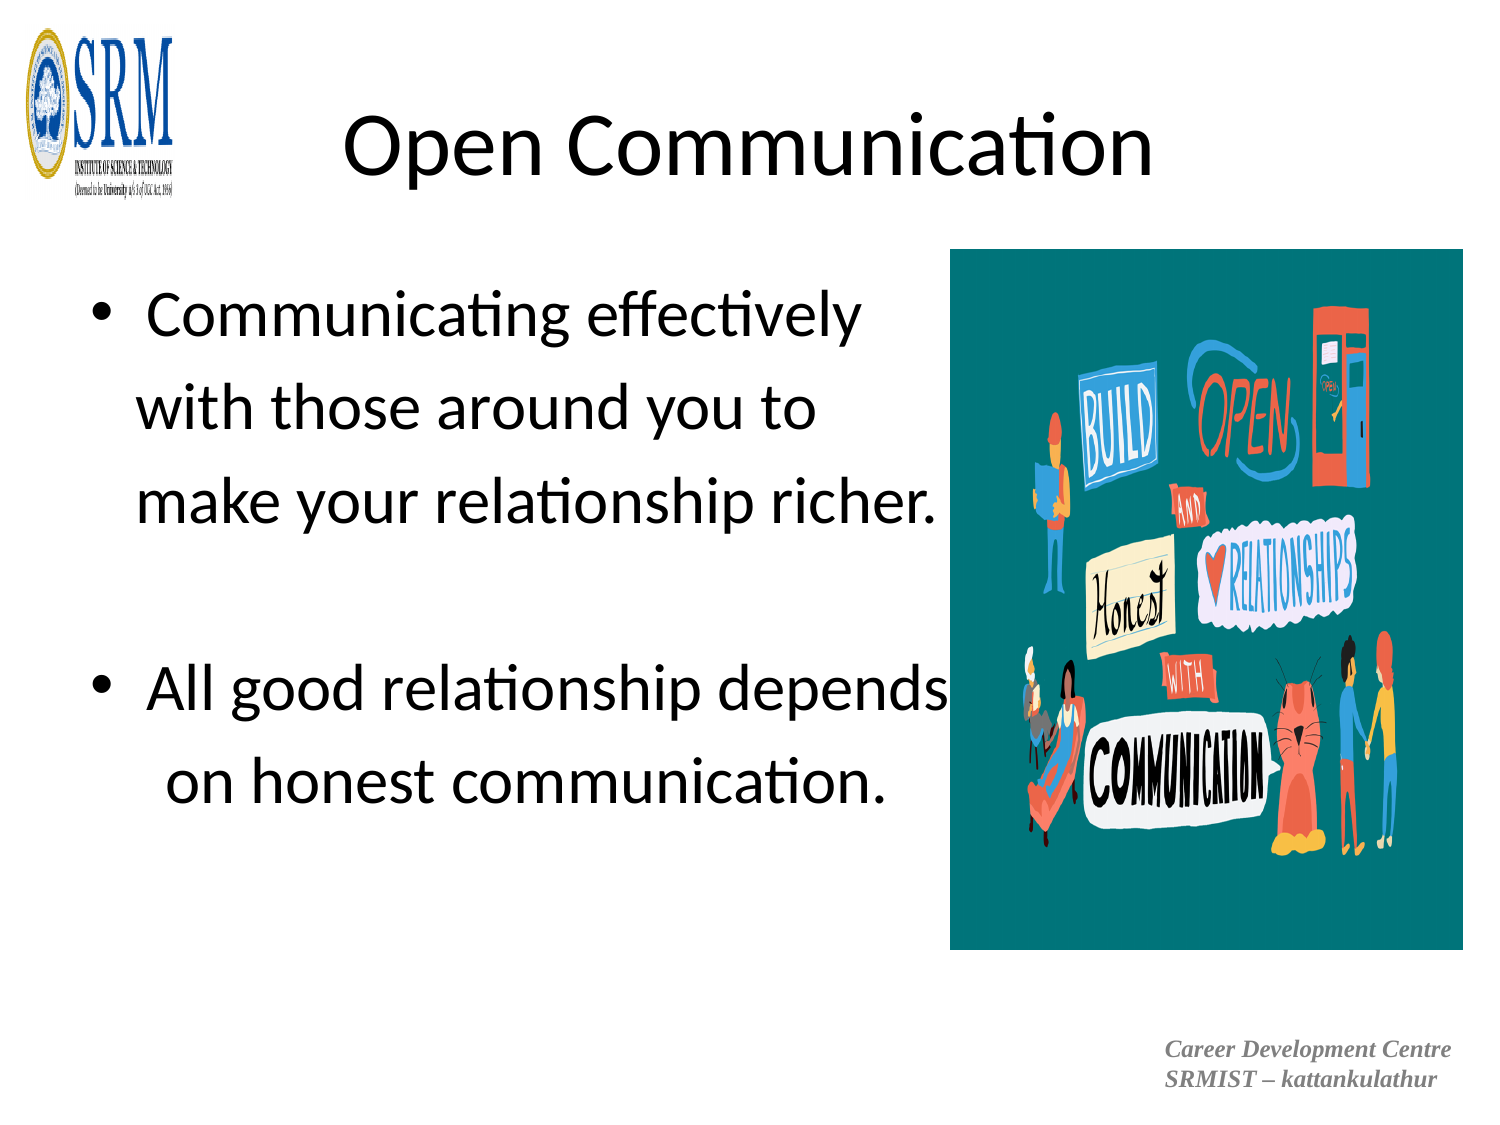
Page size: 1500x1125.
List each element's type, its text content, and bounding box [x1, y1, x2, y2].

text_box Career Development Centre SRMIST – kattankulathur [1149, 1024, 1475, 1100]
list Communicating effectively with those around you to make your relationship richer. All good relationship depends on honest communication. [75, 262, 1425, 1005]
title Open Communication [75, 45, 1425, 233]
picture [24, 24, 176, 201]
picture [949, 249, 1463, 951]
